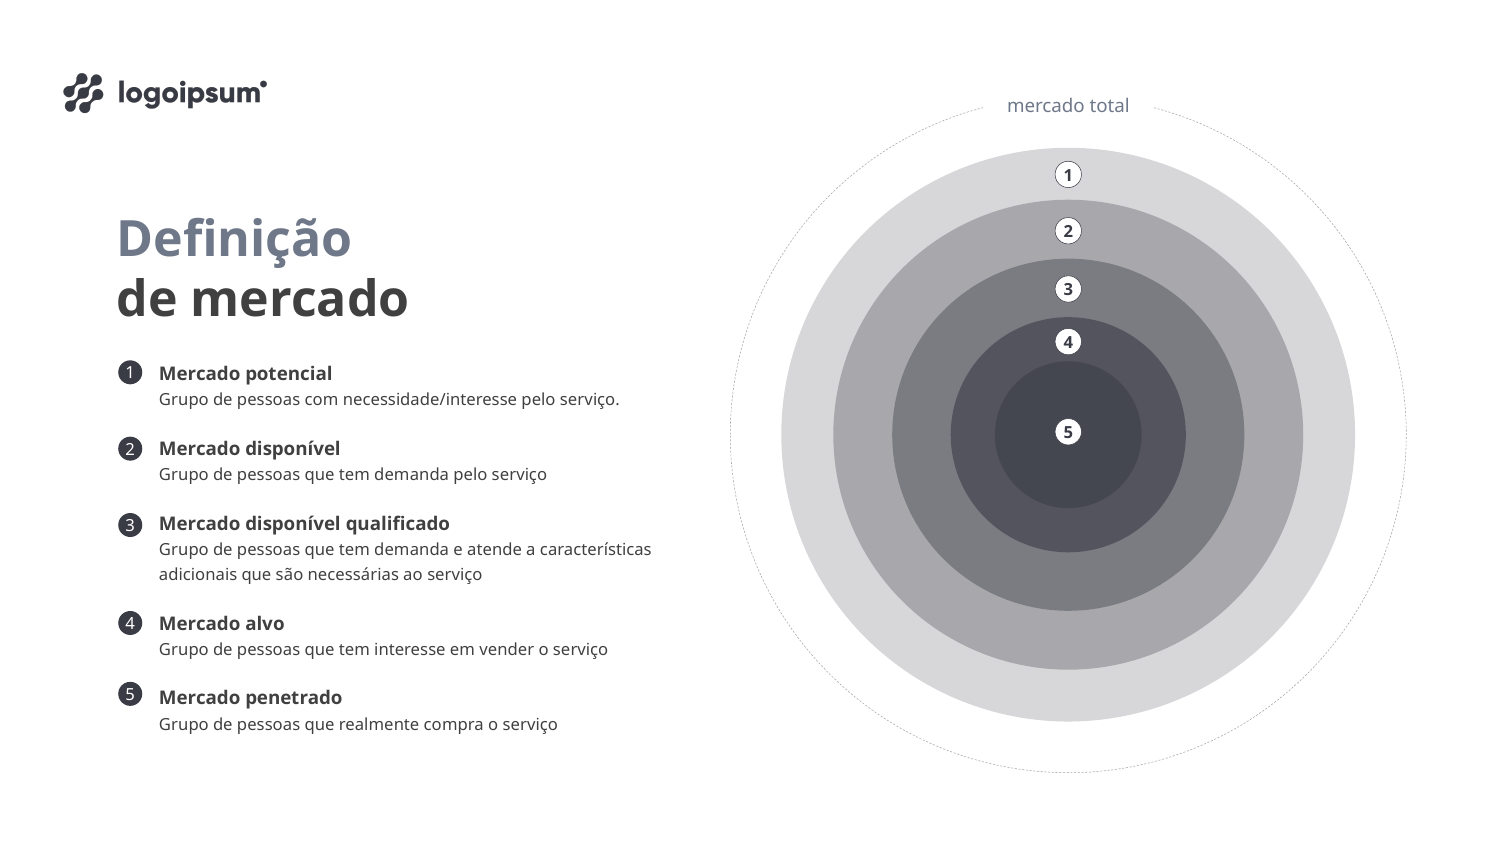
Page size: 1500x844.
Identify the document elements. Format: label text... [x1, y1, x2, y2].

text_box mercado total [983, 86, 1154, 124]
picture [57, 65, 273, 121]
text_box 2 [118, 436, 143, 461]
text_box Mercado potencial Grupo de pessoas com necessidade/interesse pelo serviço. Mercado disponível Grupo de pessoas que tem demanda pelo serviço Mercado disponível qualificado Grupo de pessoas que tem demanda e atende a características adicionais que são necessárias ao serviço Mercado alvo Grupo de pessoas que tem interesse em vender o serviço Mercado penetrado Grupo de pessoas que realmente compra o serviço [144, 351, 692, 741]
text_box 5 [118, 681, 143, 706]
text_box Definição de mercado [101, 199, 715, 335]
text_box 1 [118, 360, 143, 385]
text_box 4 [118, 610, 143, 636]
text_box [730, 107, 1407, 773]
text_box 3 [118, 513, 143, 538]
